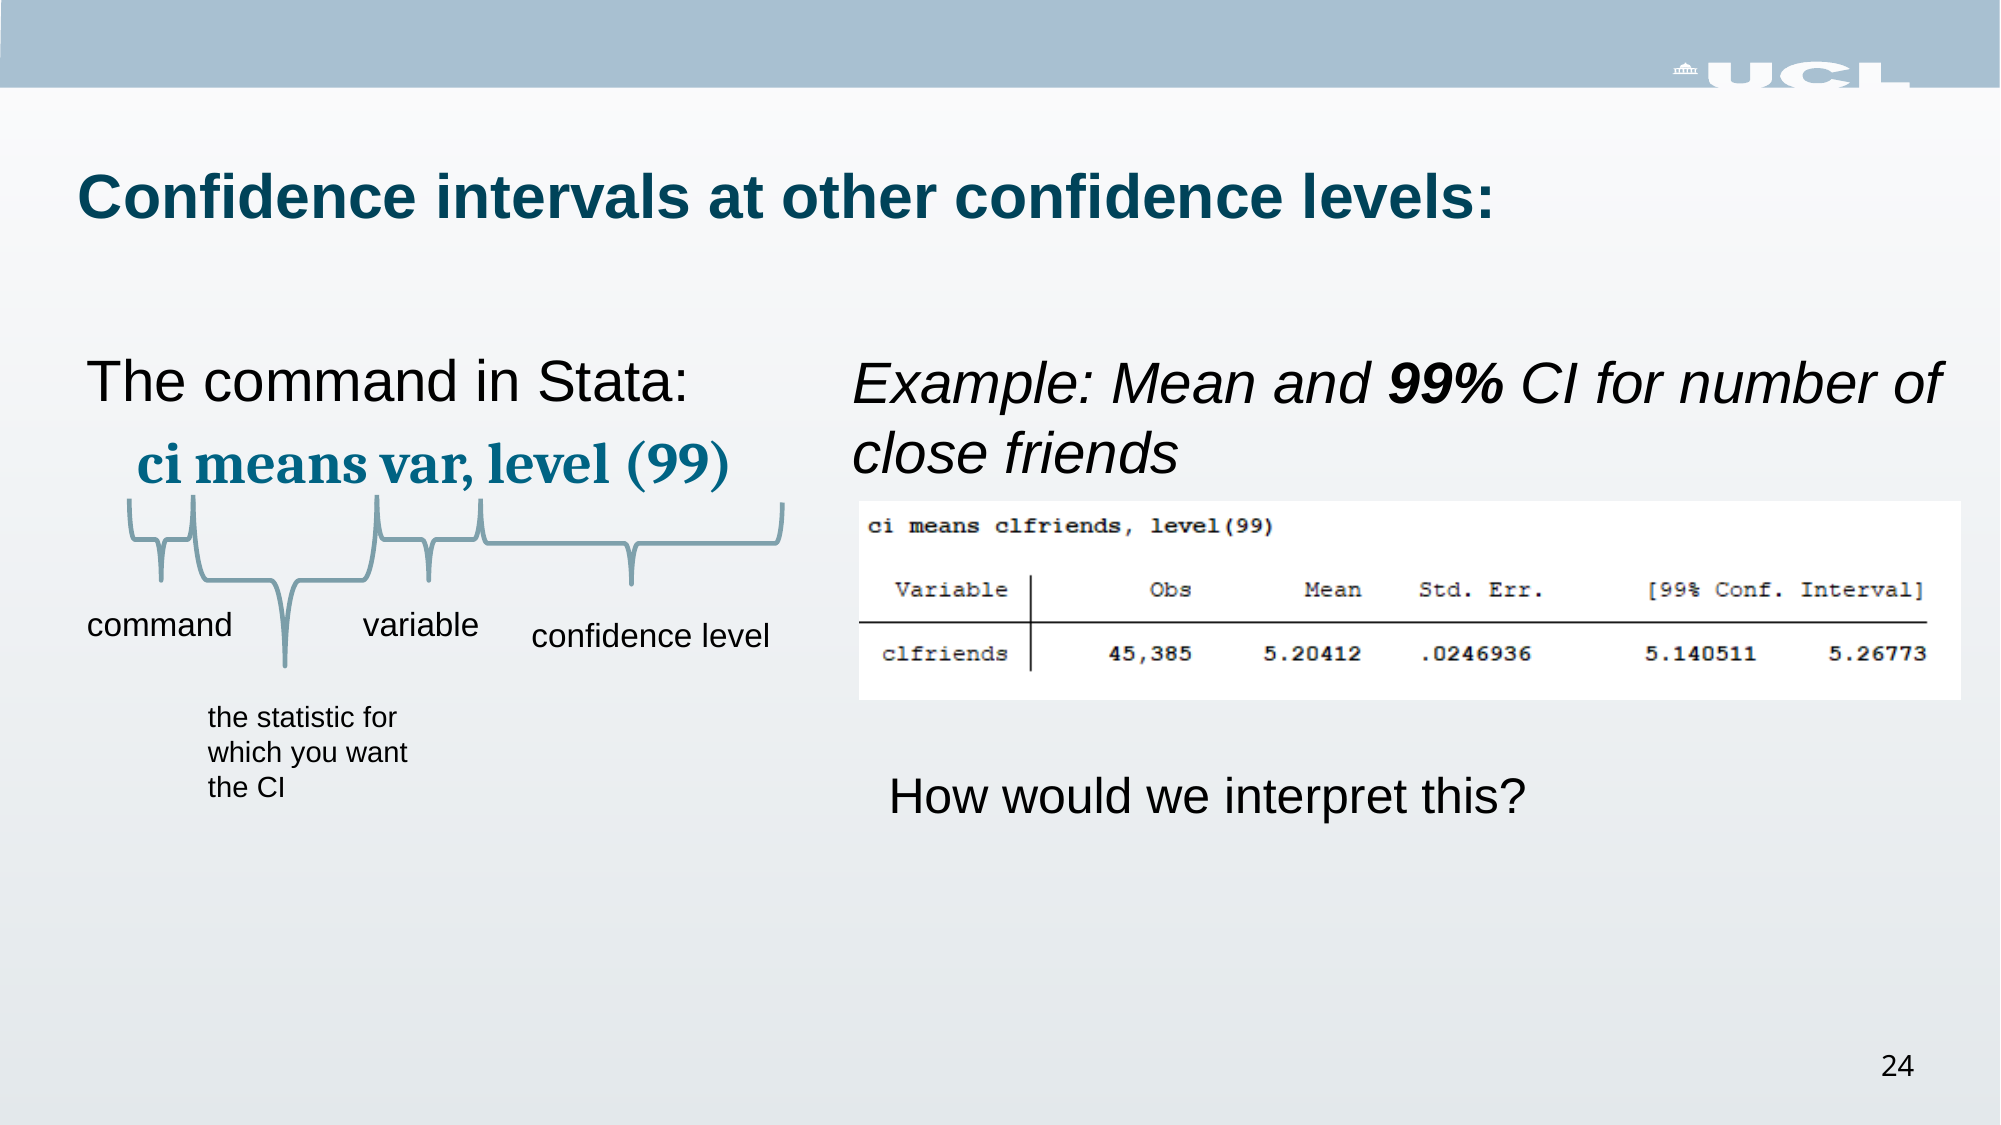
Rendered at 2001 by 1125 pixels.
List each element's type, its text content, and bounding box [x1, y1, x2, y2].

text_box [71, 494, 555, 811]
text_box Confidence intervals at other confidence levels: [63, 148, 1920, 362]
text_box The command in Stata: ci means var, level (99) [72, 335, 1887, 1012]
text_box How would we interpret this? [873, 756, 1616, 831]
text_box Example: Mean and 99% CI for number of close friends [837, 338, 2000, 493]
text_box [560, 502, 784, 585]
picture [858, 501, 1962, 700]
text_box confidence level [560, 606, 807, 662]
text_box 24 [1708, 1039, 1930, 1118]
